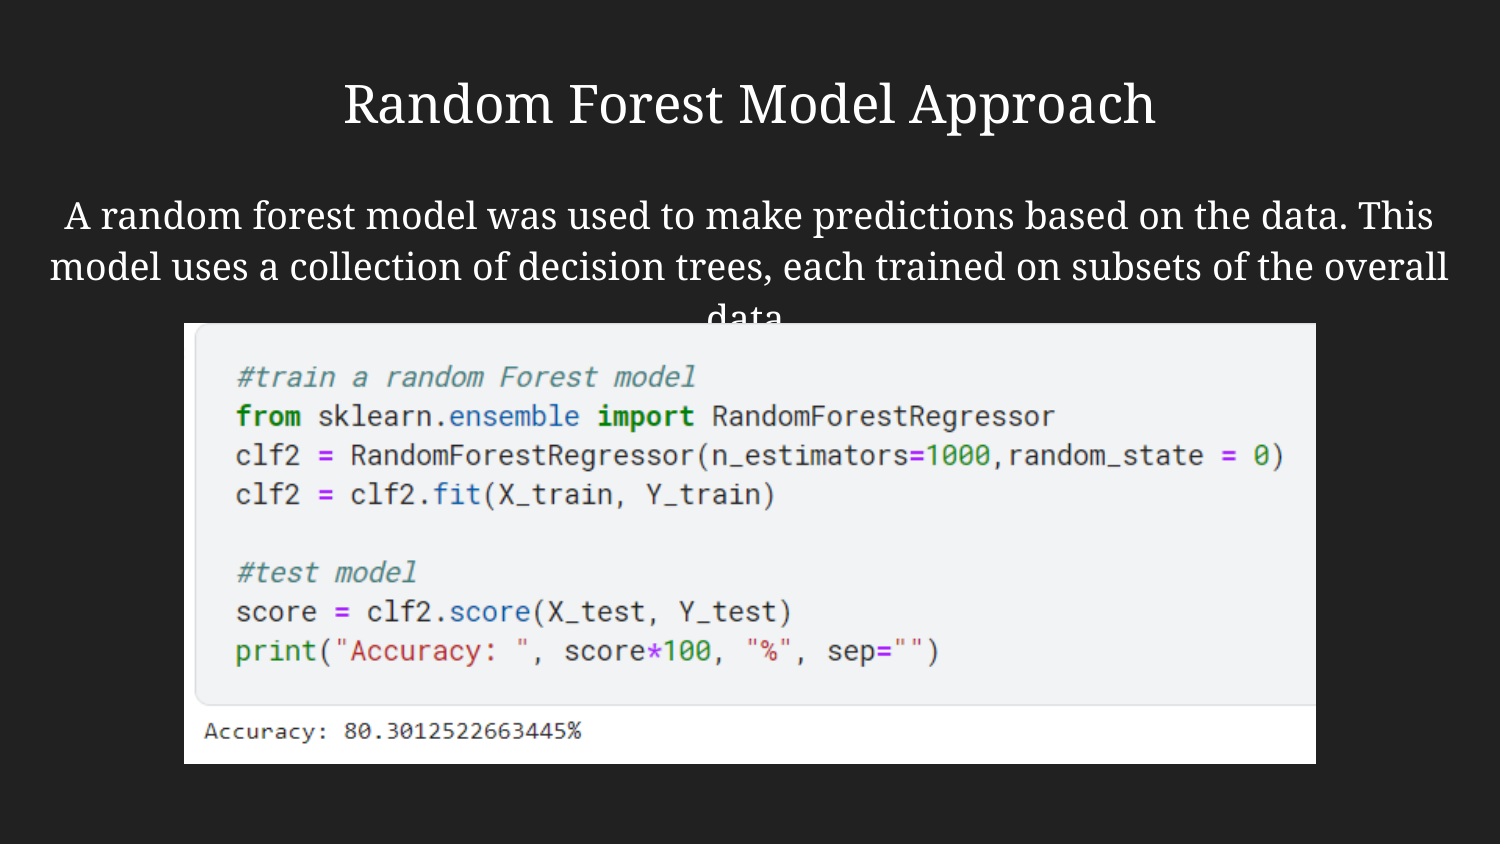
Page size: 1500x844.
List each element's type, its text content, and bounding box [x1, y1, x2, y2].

list A random forest model was used to make predictions based on the data. This model uses a collection of decision trees, each trained on subsets of the overall data. [14, 169, 1486, 731]
picture [184, 323, 1316, 765]
title Random Forest Model Approach [51, 55, 1449, 150]
